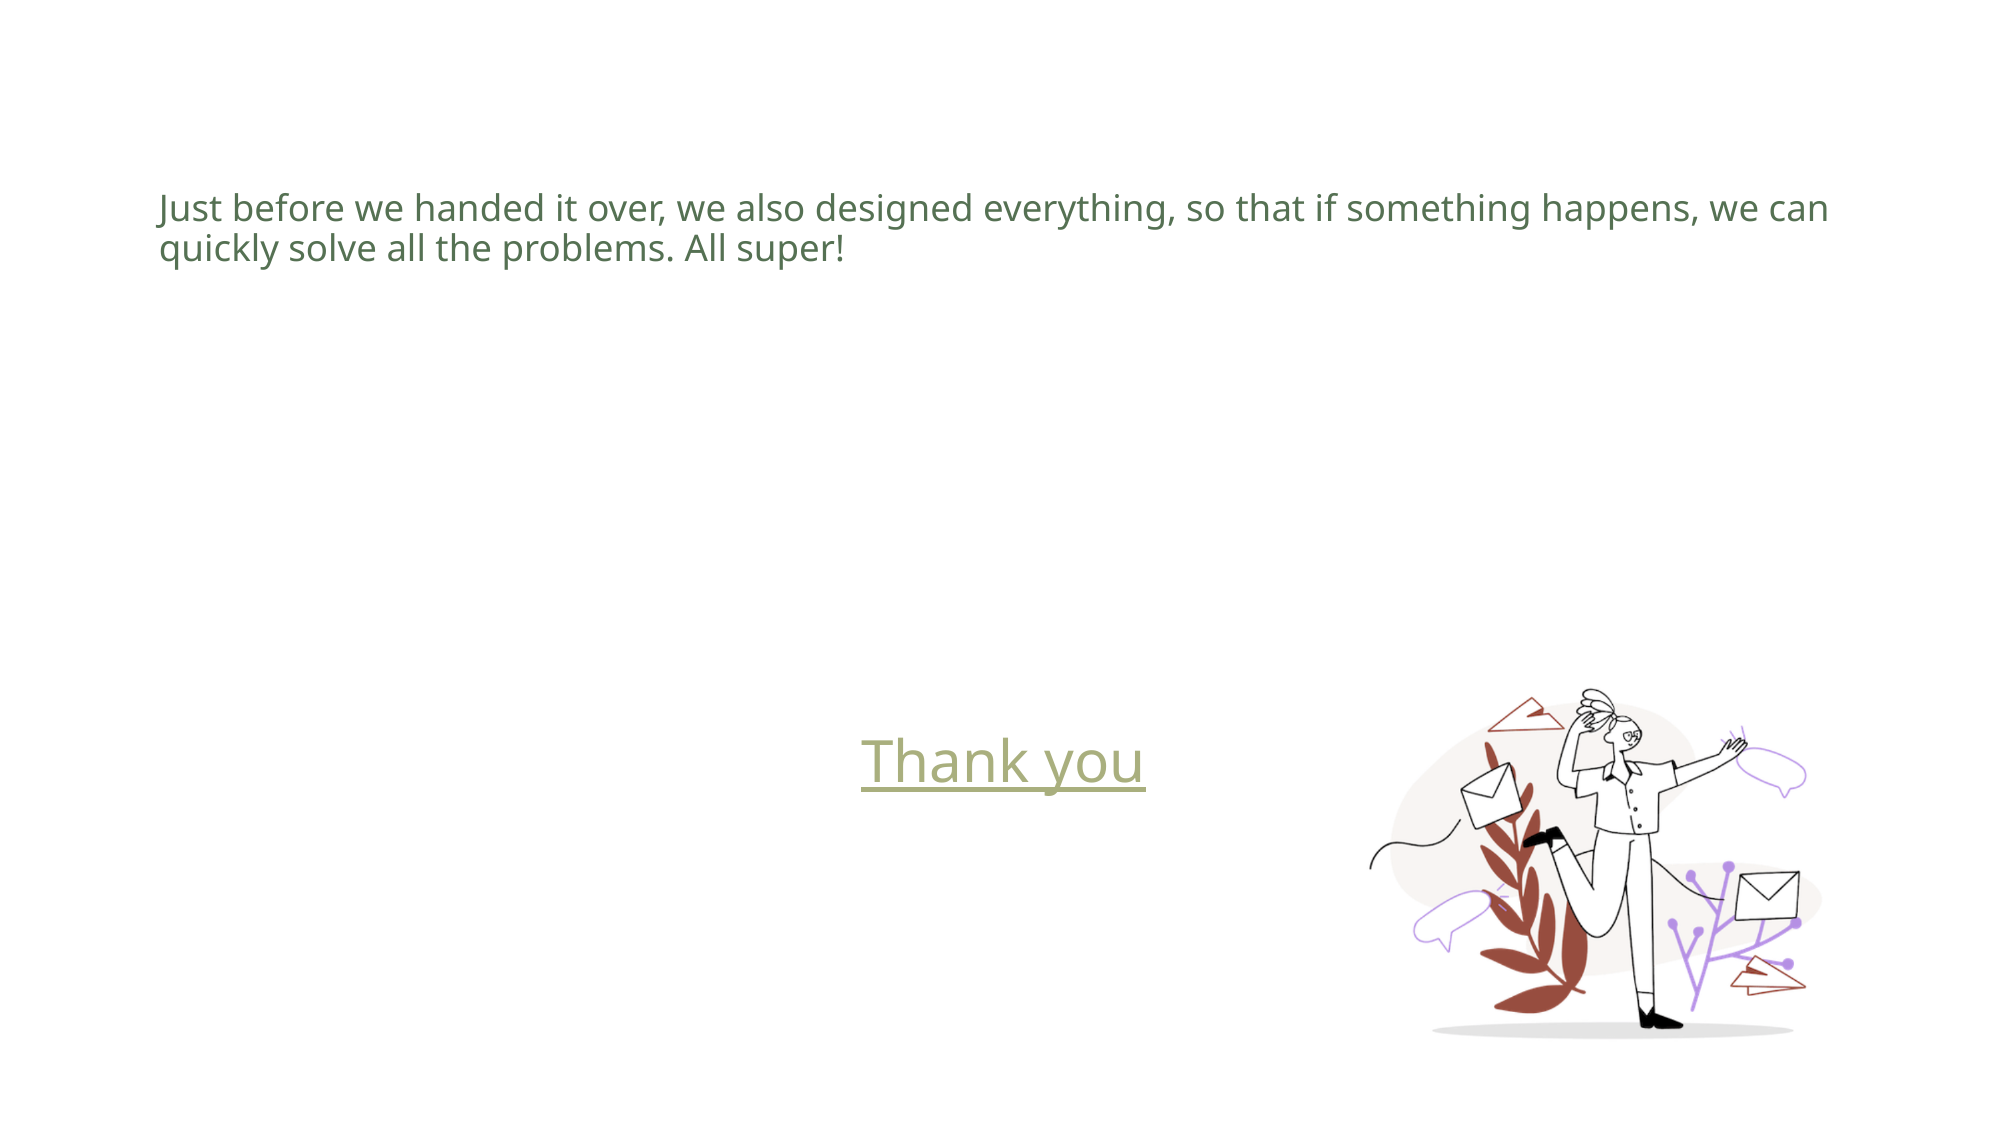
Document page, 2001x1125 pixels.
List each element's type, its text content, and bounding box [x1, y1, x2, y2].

title Just before we handed it over, we also designed everything, so that if something happens, we can quickly solve all the problems. All super! [143, 182, 1863, 278]
picture [1341, 588, 1863, 1048]
list Thank you [160, 725, 1341, 1048]
